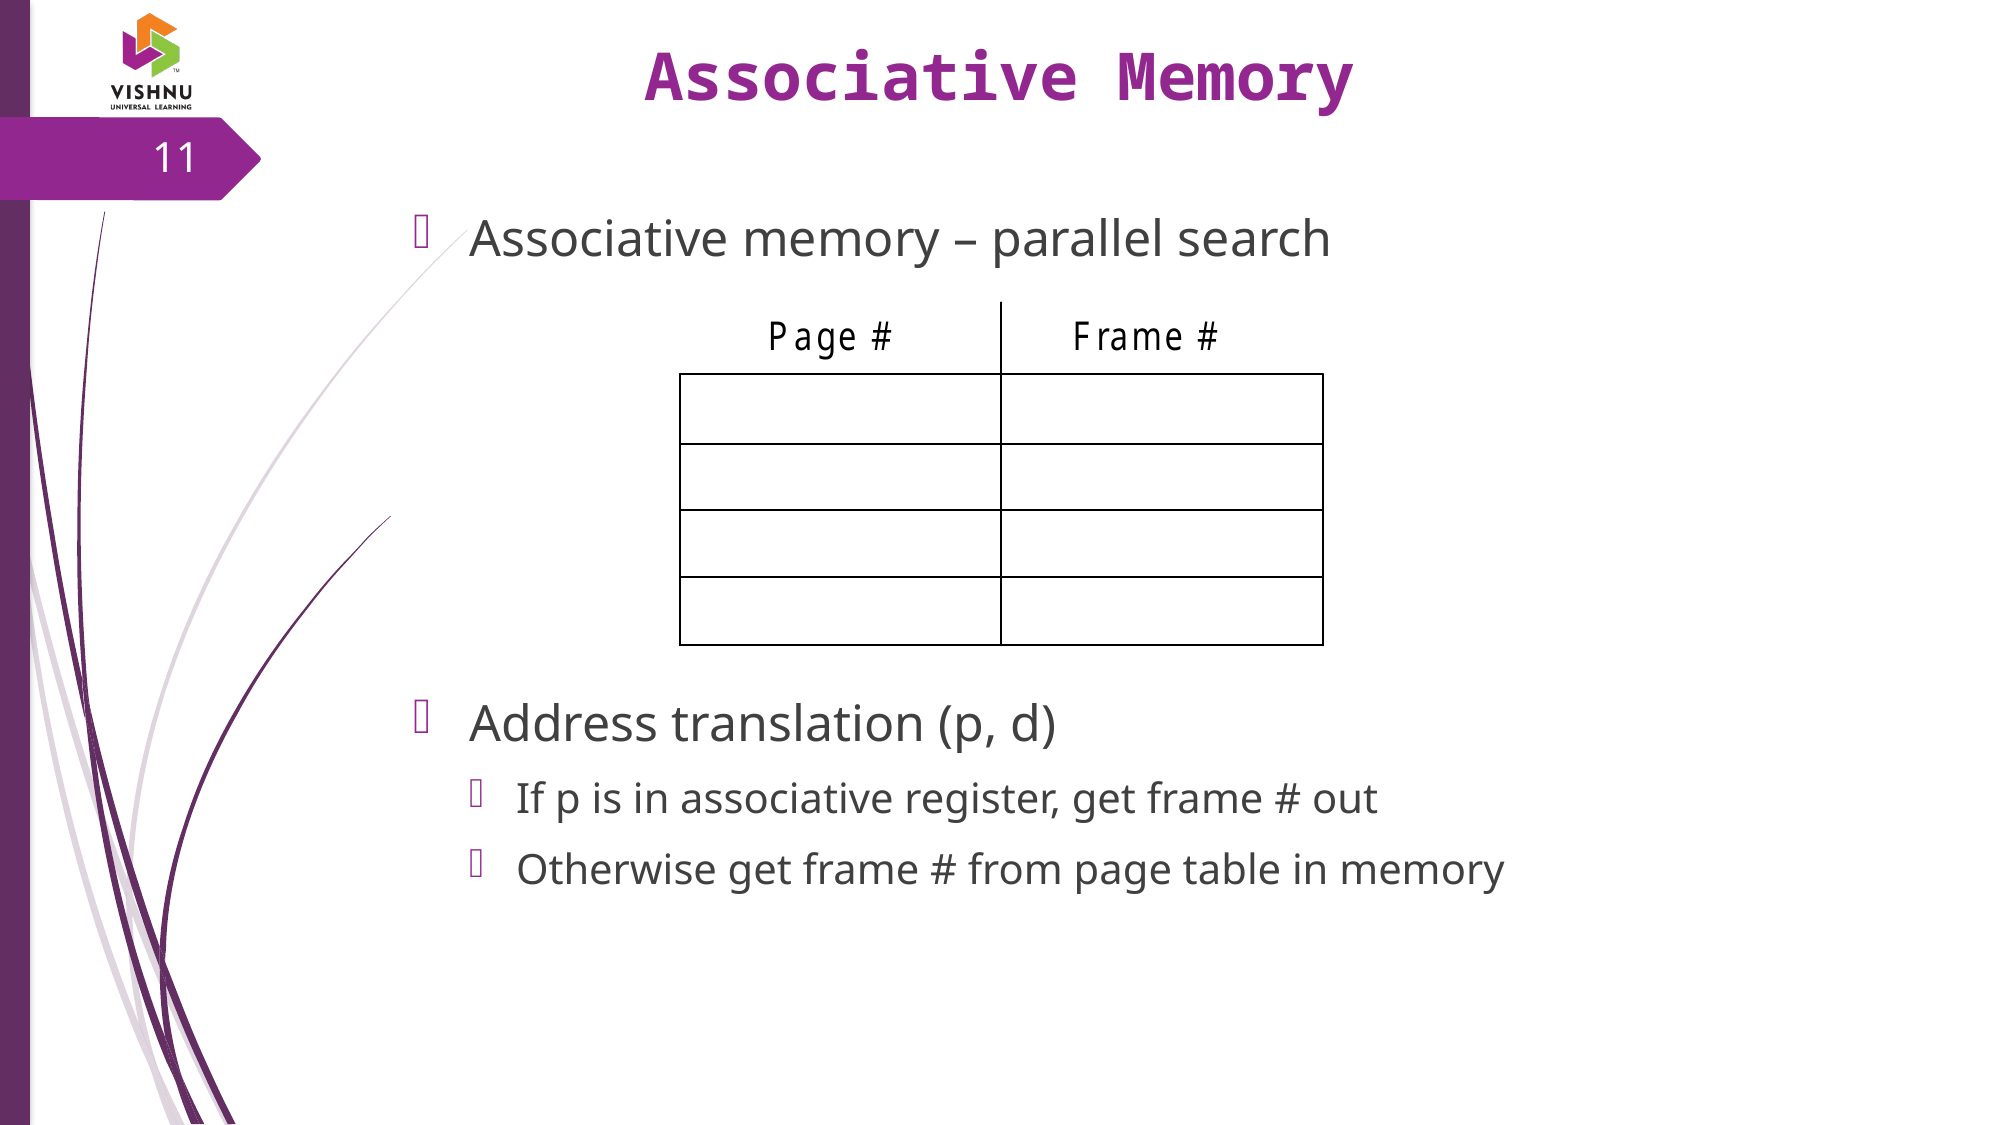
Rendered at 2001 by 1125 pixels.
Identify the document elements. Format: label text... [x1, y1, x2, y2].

picture [100, 4, 202, 125]
slide_number 11 [87, 129, 216, 189]
list Associative memory – parallel search Address translation (p, d) If p is in associative register, get frame # out Otherwise get frame # from page table in memory [398, 198, 1837, 1035]
title Associative Memory [324, 27, 1675, 122]
picture [673, 298, 1329, 653]
